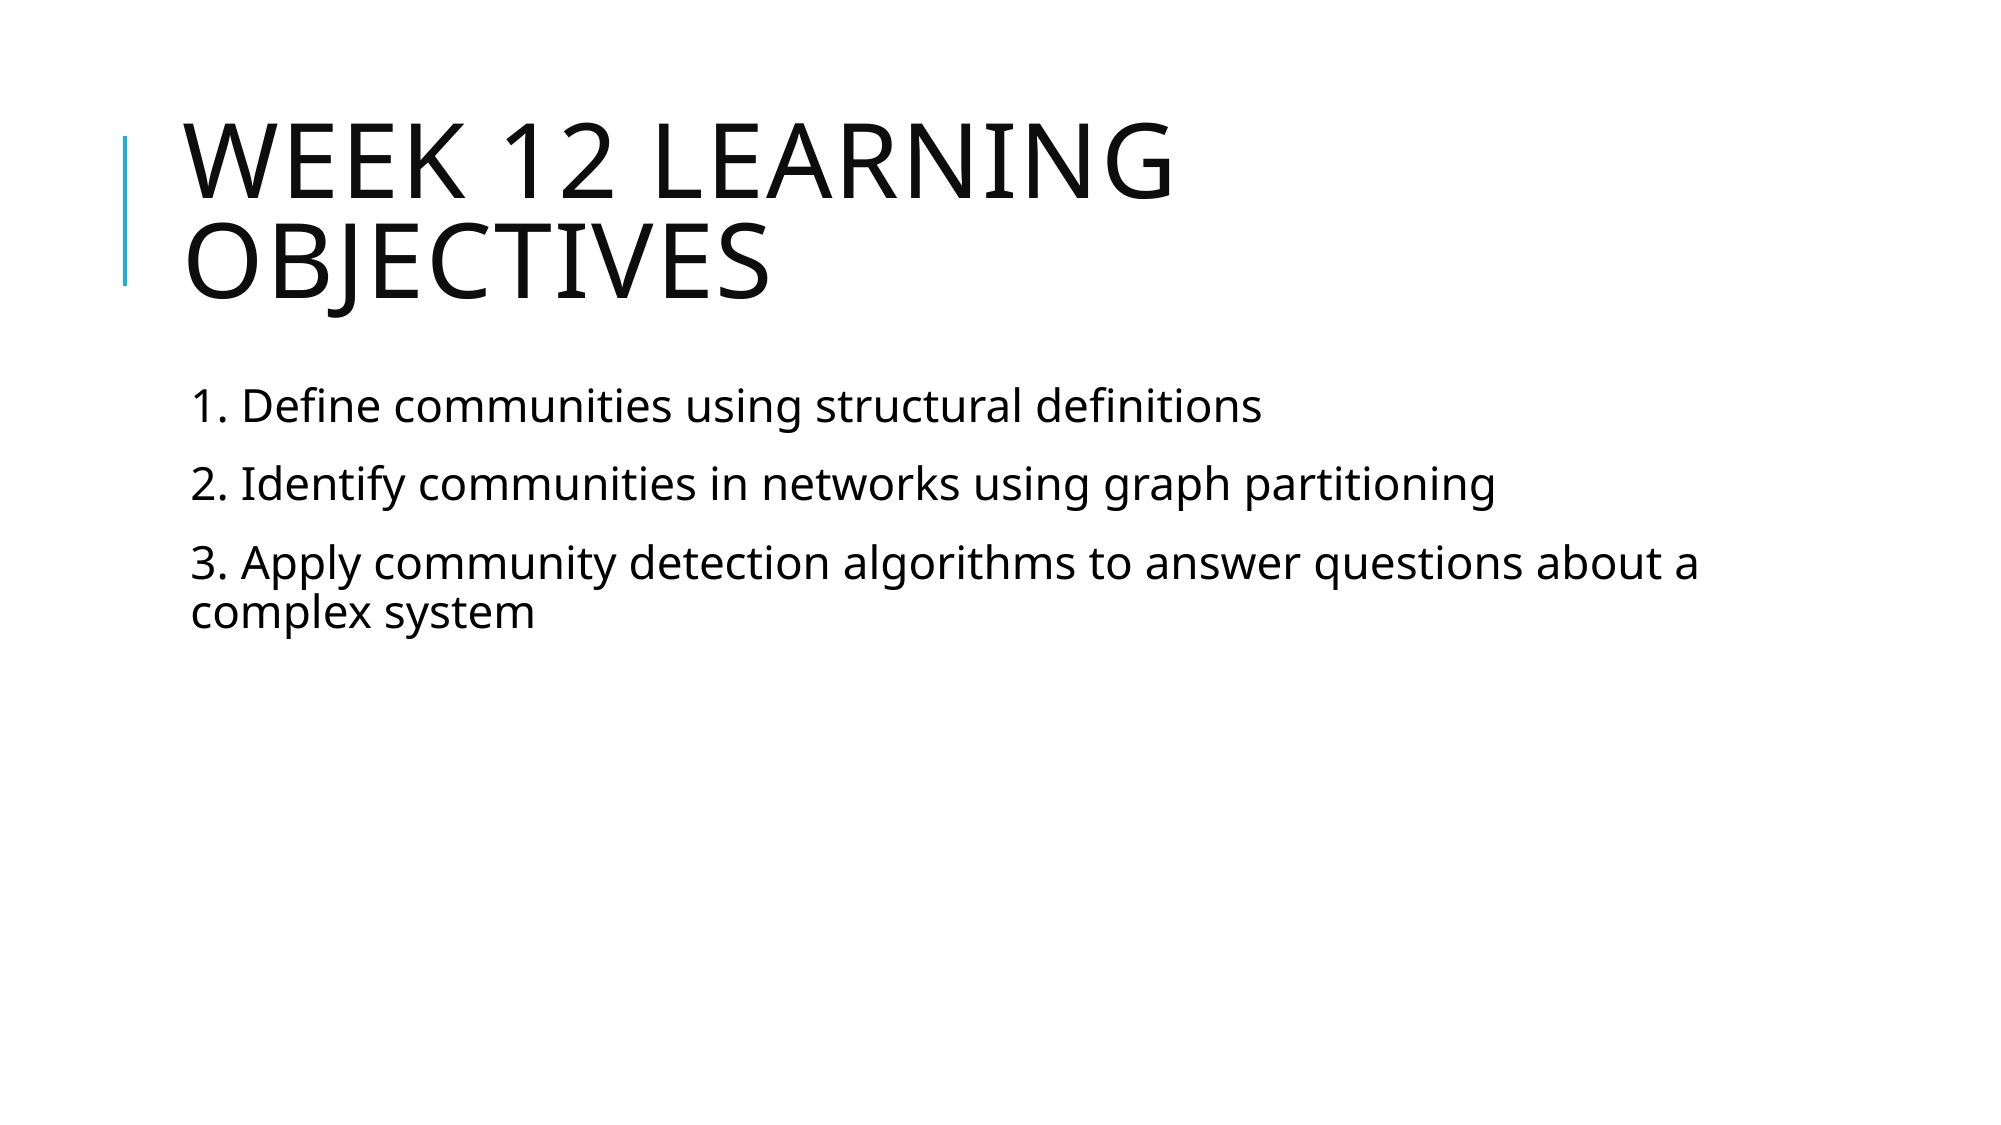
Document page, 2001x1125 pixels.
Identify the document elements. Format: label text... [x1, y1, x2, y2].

title Week 12 Learning objectives [168, 96, 1763, 342]
list 1. Define communities using structural definitions 2. Identify communities in networks using graph partitioning 3. Apply community detection algorithms to answer questions about a complex system [168, 375, 1763, 1035]
